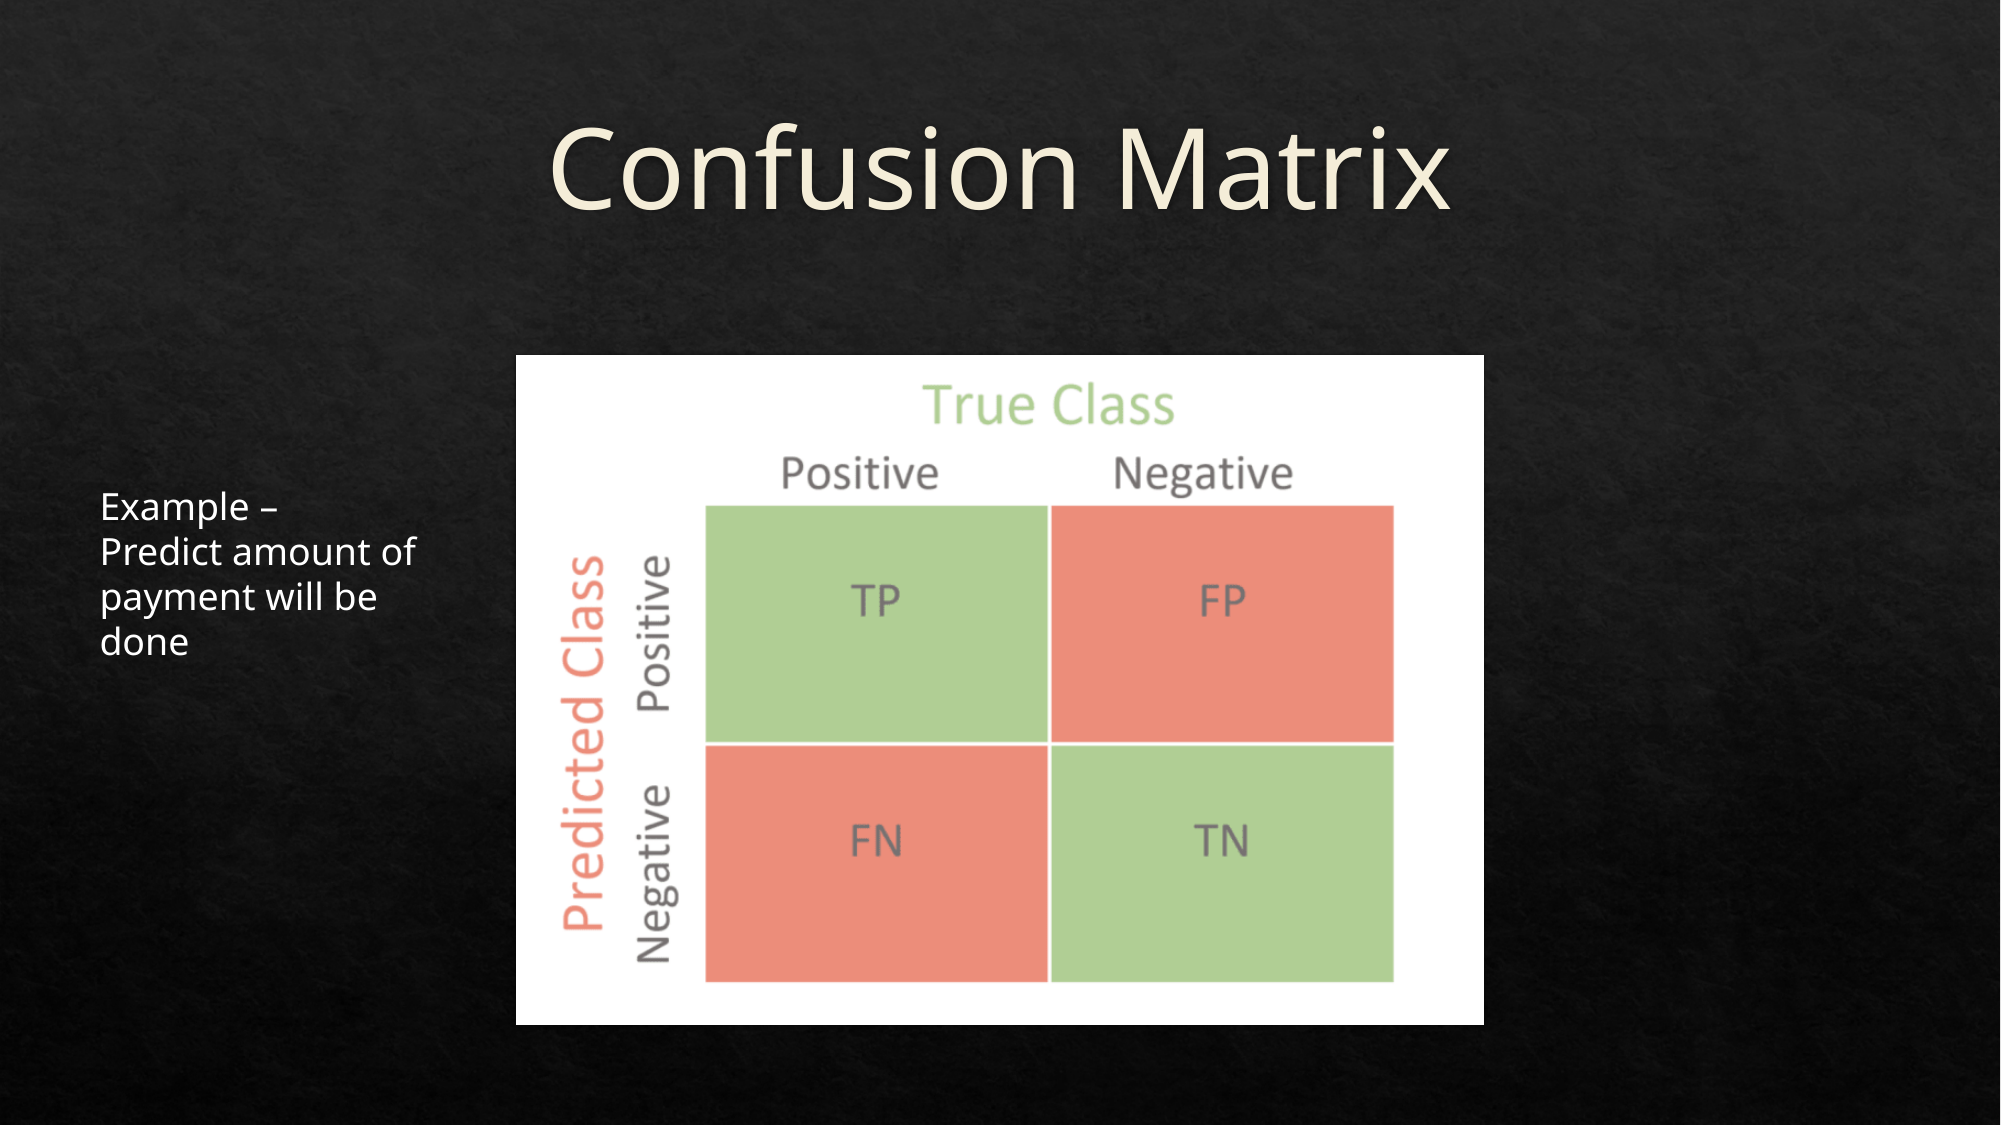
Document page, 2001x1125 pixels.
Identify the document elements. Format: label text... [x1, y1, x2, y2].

title Confusion Matrix [150, 69, 1850, 276]
text_box Example – Predict amount of payment will be done [84, 475, 468, 671]
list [515, 355, 1485, 1026]
